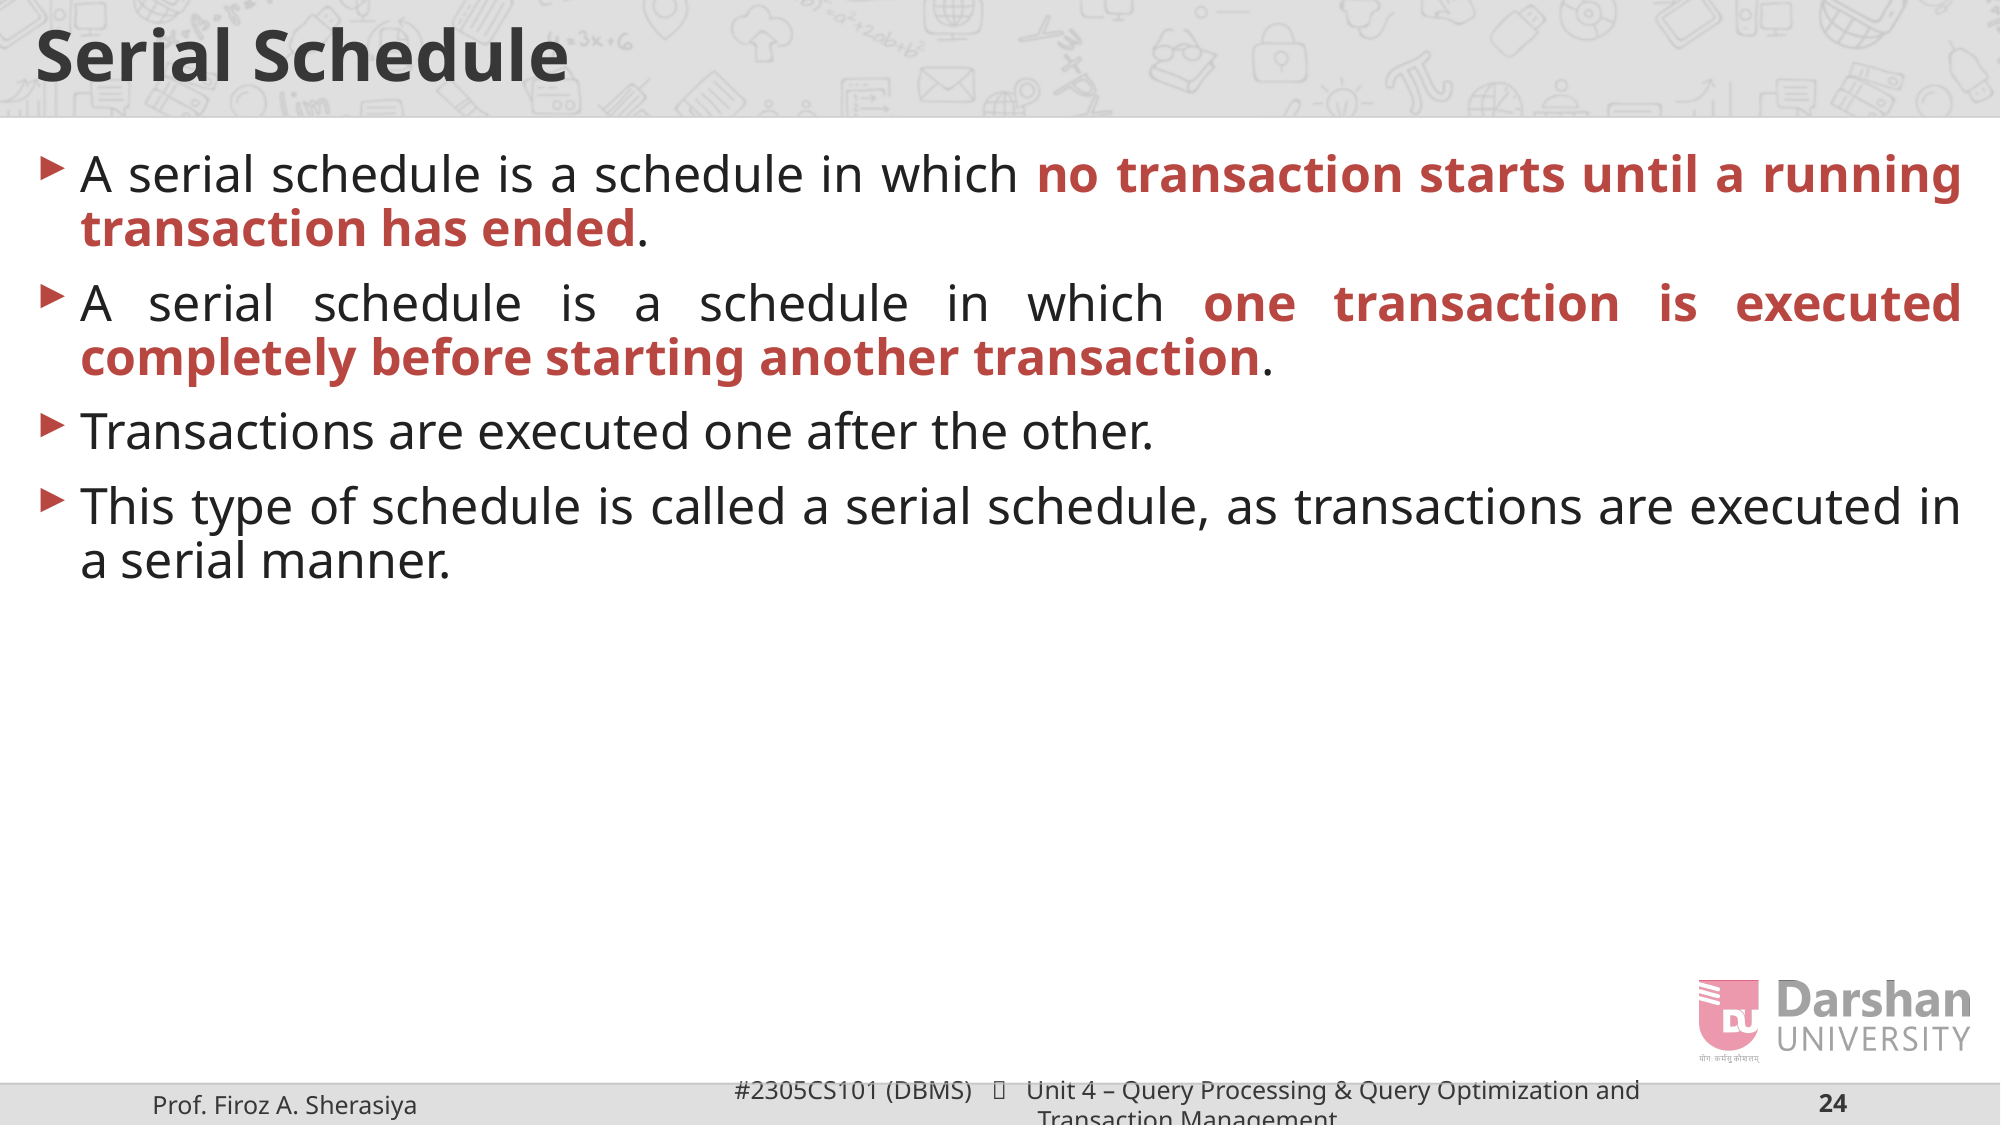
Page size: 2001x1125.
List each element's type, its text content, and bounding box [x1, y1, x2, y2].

table_cell T4 [1699, 1059, 1970, 1063]
list A serial schedule is a schedule in which no transaction starts until a running transaction has ended. A serial schedule is a schedule in which one transaction is executed completely before starting another transaction. Transactions are executed one after the other. This type of schedule is called a serial schedule, as transactions are executed in a serial manner. [21, 141, 1979, 1059]
title Serial Schedule [0, 0, 2000, 117]
